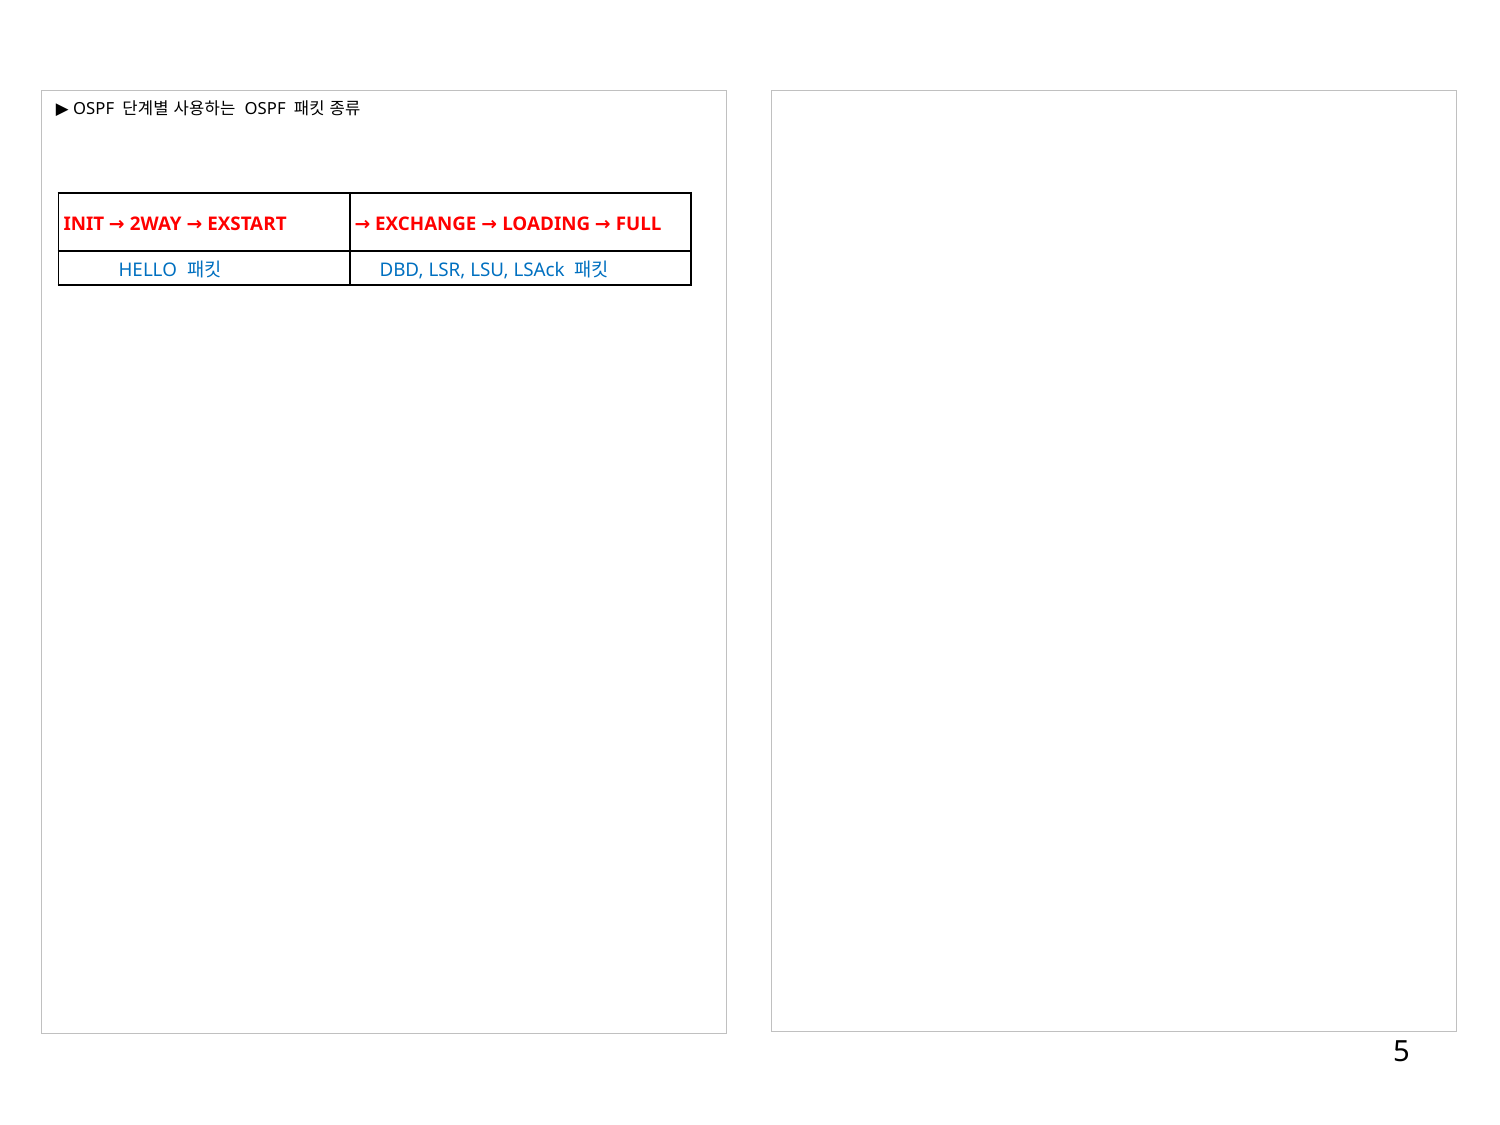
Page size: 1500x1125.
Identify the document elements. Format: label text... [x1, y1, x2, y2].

text_box ▶ OSPF 단계별 사용하는 OSPF 패킷 종류 [41, 90, 727, 1034]
text_box [771, 90, 1457, 1032]
slide_number 5 [1074, 1032, 1426, 1103]
table_header INIT → 2WAY → EXSTART [59, 194, 349, 250]
table_cell DBD, LSR, LSU, LSAck 패킷 [351, 252, 690, 284]
table_header → EXCHANGE → LOADING → FULL [351, 194, 690, 250]
table_cell HELLO 패킷 [59, 252, 349, 284]
